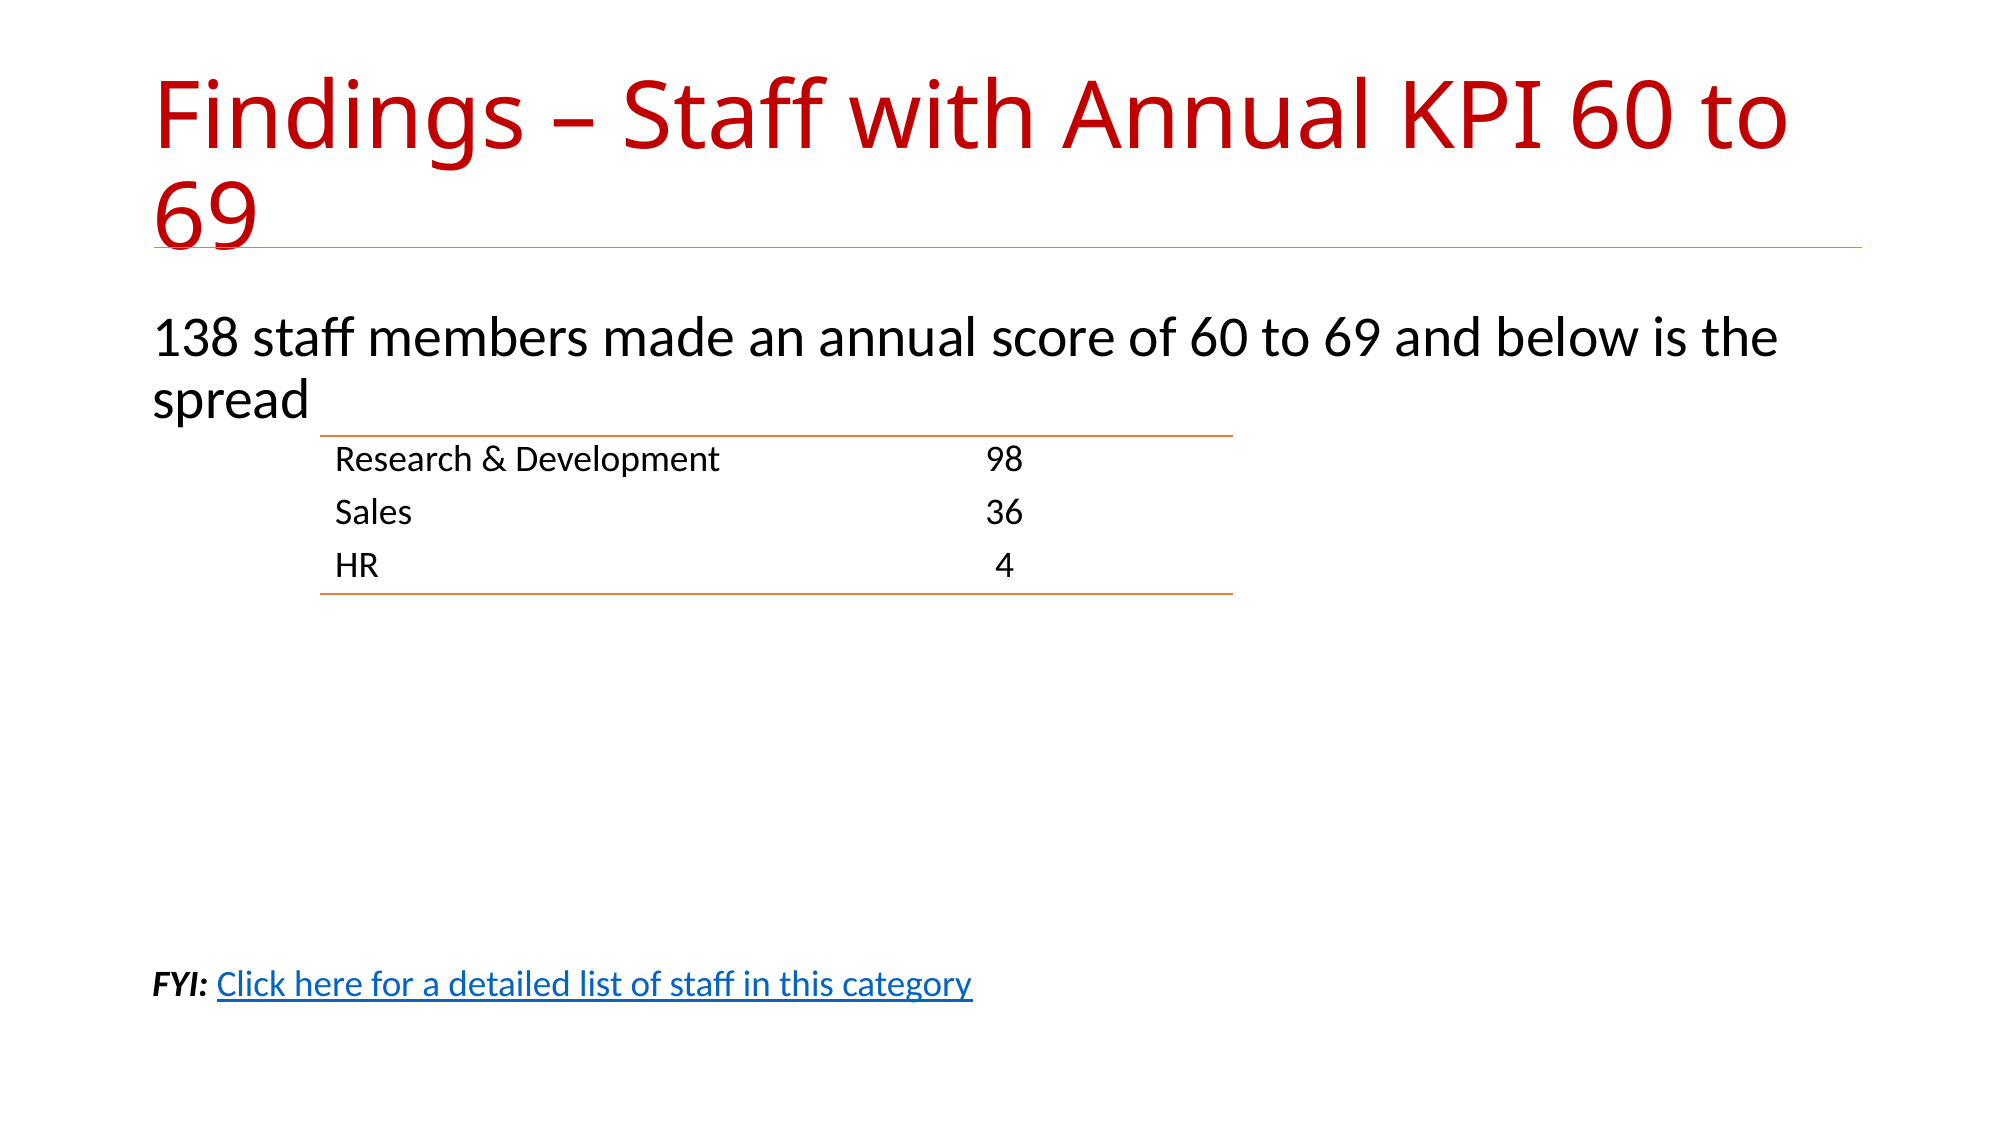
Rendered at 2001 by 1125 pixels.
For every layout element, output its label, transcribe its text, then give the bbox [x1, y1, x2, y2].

list 138 staff members made an annual score of 60 to 69 and below is the spread FYI: Click here for a detailed list of staff in this category [137, 299, 1863, 1014]
table_cell Sales [320, 489, 776, 541]
table_cell 36 [776, 489, 1233, 541]
table_header Research & Development [320, 437, 776, 489]
title Findings – Staff with Annual KPI 60 to 69 [137, 59, 1863, 278]
table_header 98 [776, 437, 1233, 489]
table_cell 4 [776, 541, 1233, 593]
table_cell HR [320, 541, 776, 593]
